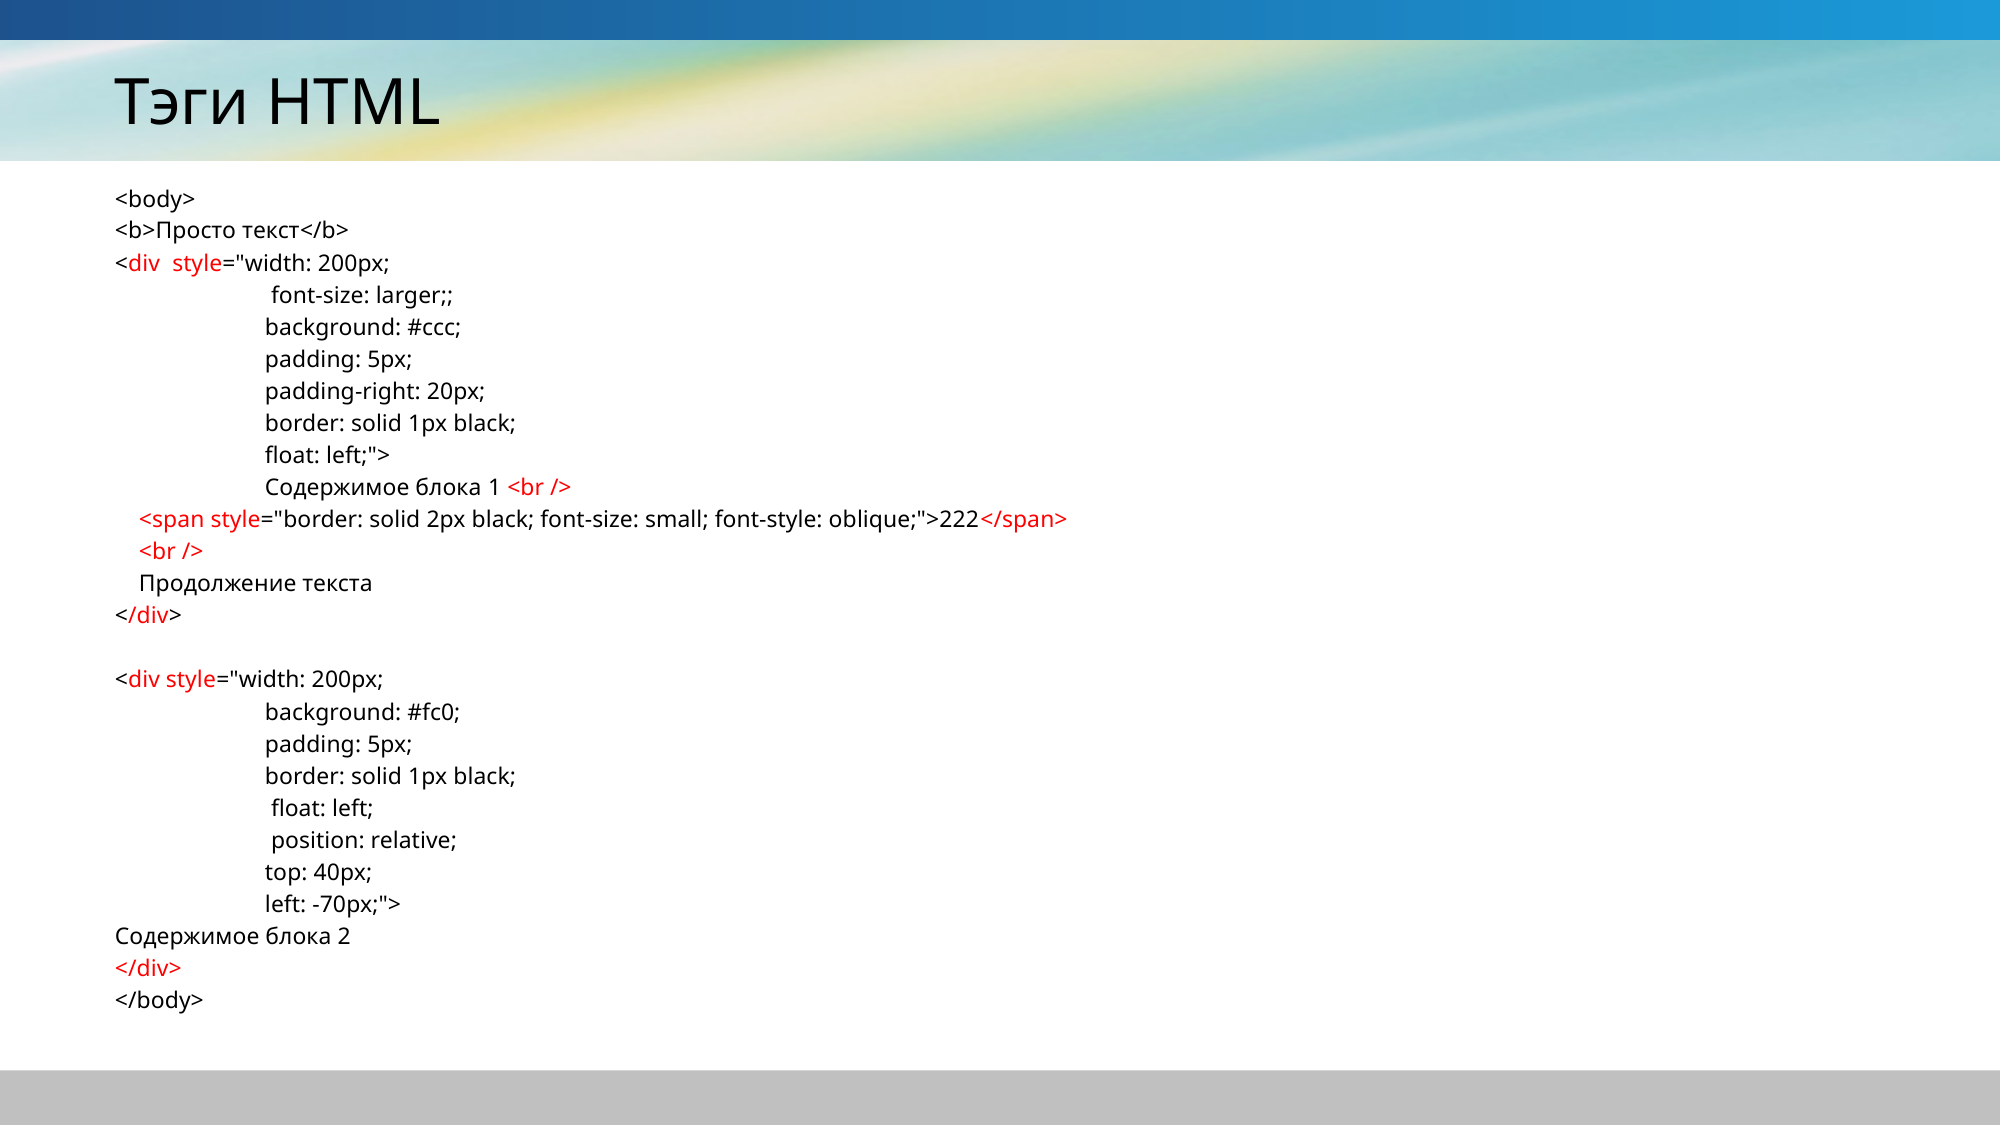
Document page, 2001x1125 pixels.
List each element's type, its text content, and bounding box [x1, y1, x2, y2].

title Тэги HTML [99, 52, 1901, 145]
list <body> <b>Просто текст</b> <div style="width: 200px; font-size: larger;; background: #ccc; padding: 5px; padding-right: 20px; border: solid 1px black; float: left;"> Содержимое блока 1 <br /> <span style="border: solid 2px black; font-size: small; font-style: oblique;">222</span> <br /> Продолжение текста </div> <div style="width: 200px; background: #fc0; padding: 5px; border: solid 1px black; float: left; position: relative; top: 40px; left: -70px;"> Содержимое блока 2 </div> </body> [99, 176, 1901, 1038]
picture [0, 39, 2000, 161]
